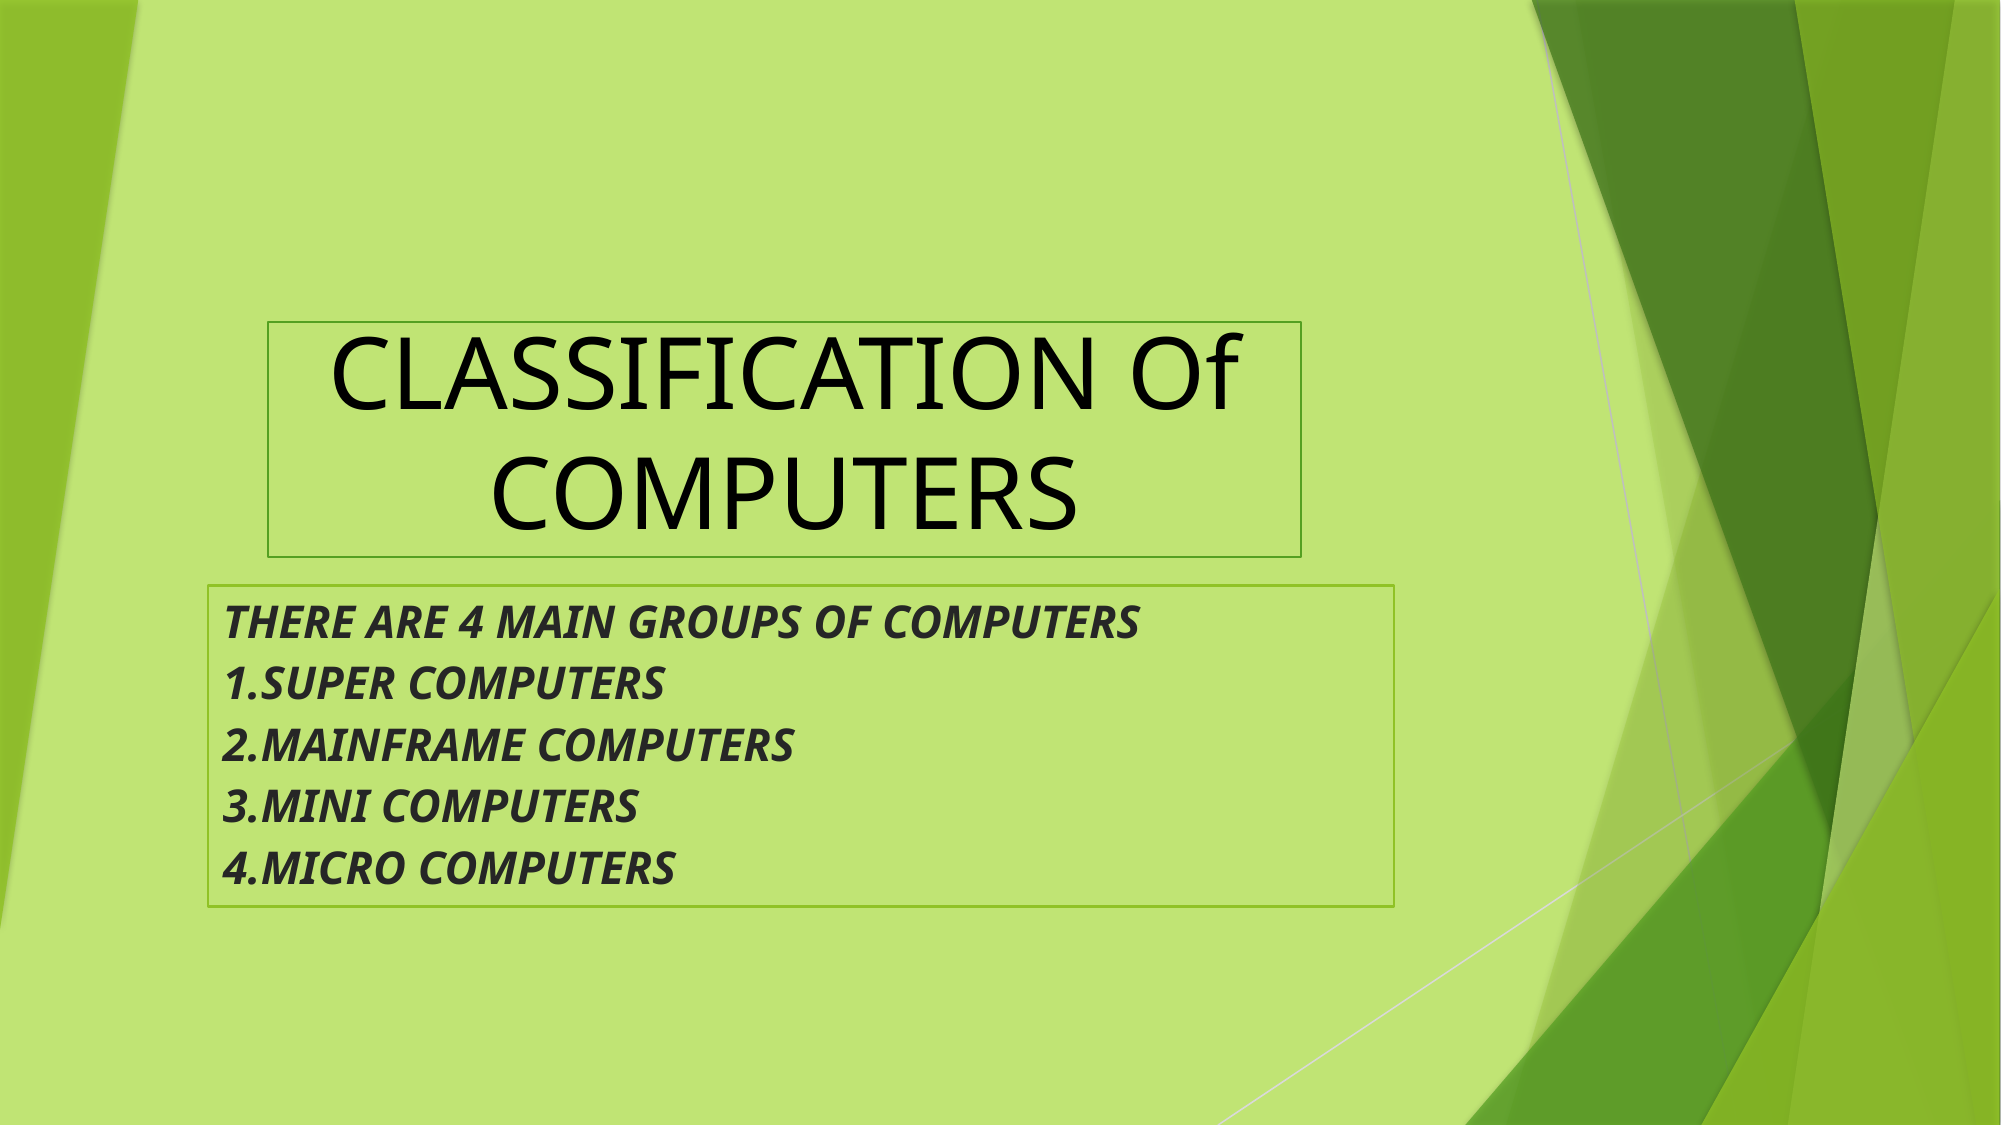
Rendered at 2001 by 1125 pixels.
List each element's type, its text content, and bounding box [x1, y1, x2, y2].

subtitle THERE ARE 4 MAIN GROUPS OF COMPUTERS 1.SUPER COMPUTERS 2.MAINFRAME COMPUTERS 3.MINI COMPUTERS 4.MICRO COMPUTERS [207, 584, 1395, 908]
title CLASSIFICATION Of COMPUTERS [267, 321, 1302, 558]
